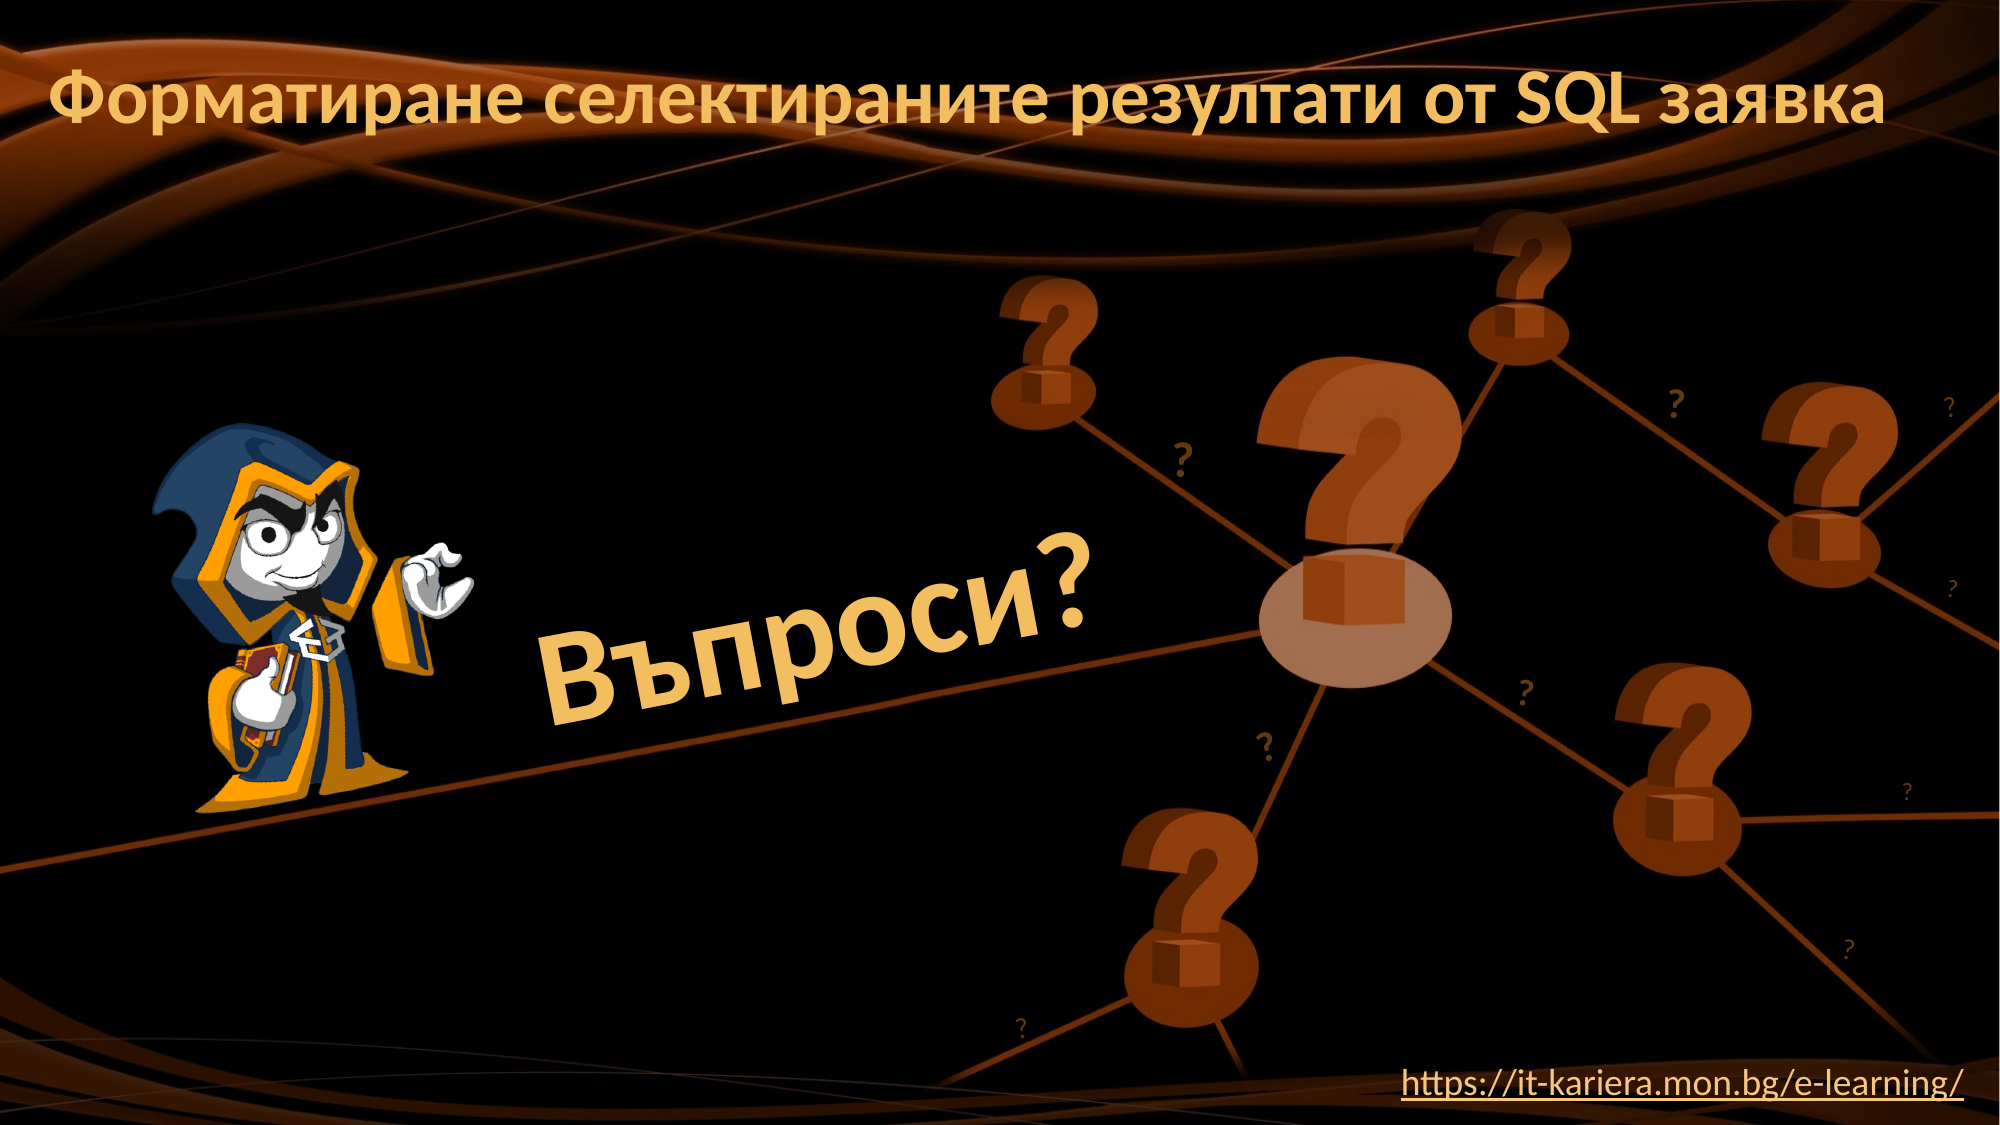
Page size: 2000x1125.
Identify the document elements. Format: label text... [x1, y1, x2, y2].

list https://it-kariera.mon.bg/e-learning/ [250, 1050, 1971, 1110]
picture [0, 0, 2000, 1125]
title Форматиране селектираните резултати от SQL заявка [30, 6, 1971, 189]
